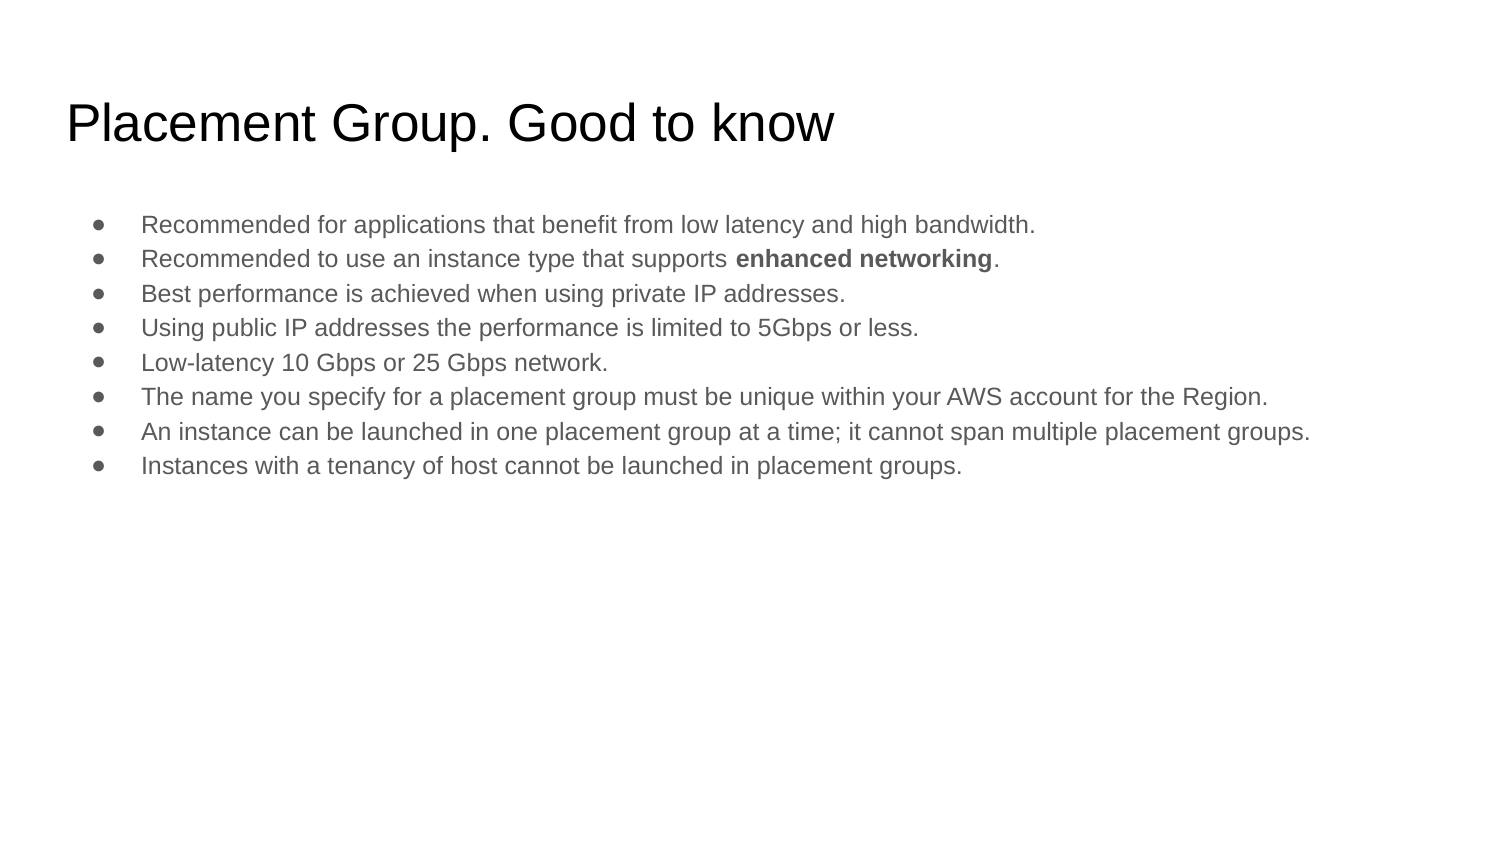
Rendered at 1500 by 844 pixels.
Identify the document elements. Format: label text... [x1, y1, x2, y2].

title Placement Group. Good to know [51, 72, 1449, 167]
list Recommended for applications that benefit from low latency and high bandwidth. Recommended to use an instance type that supports enhanced networking. Best performance is achieved when using private IP addresses. Using public IP addresses the performance is limited to 5Gbps or less. Low-latency 10 Gbps or 25 Gbps network. The name you specify for a placement group must be unique within your AWS account for the Region. An instance can be launched in one placement group at a time; it cannot span multiple placement groups. Instances with a tenancy of host cannot be launched in placement groups. [51, 189, 1449, 750]
